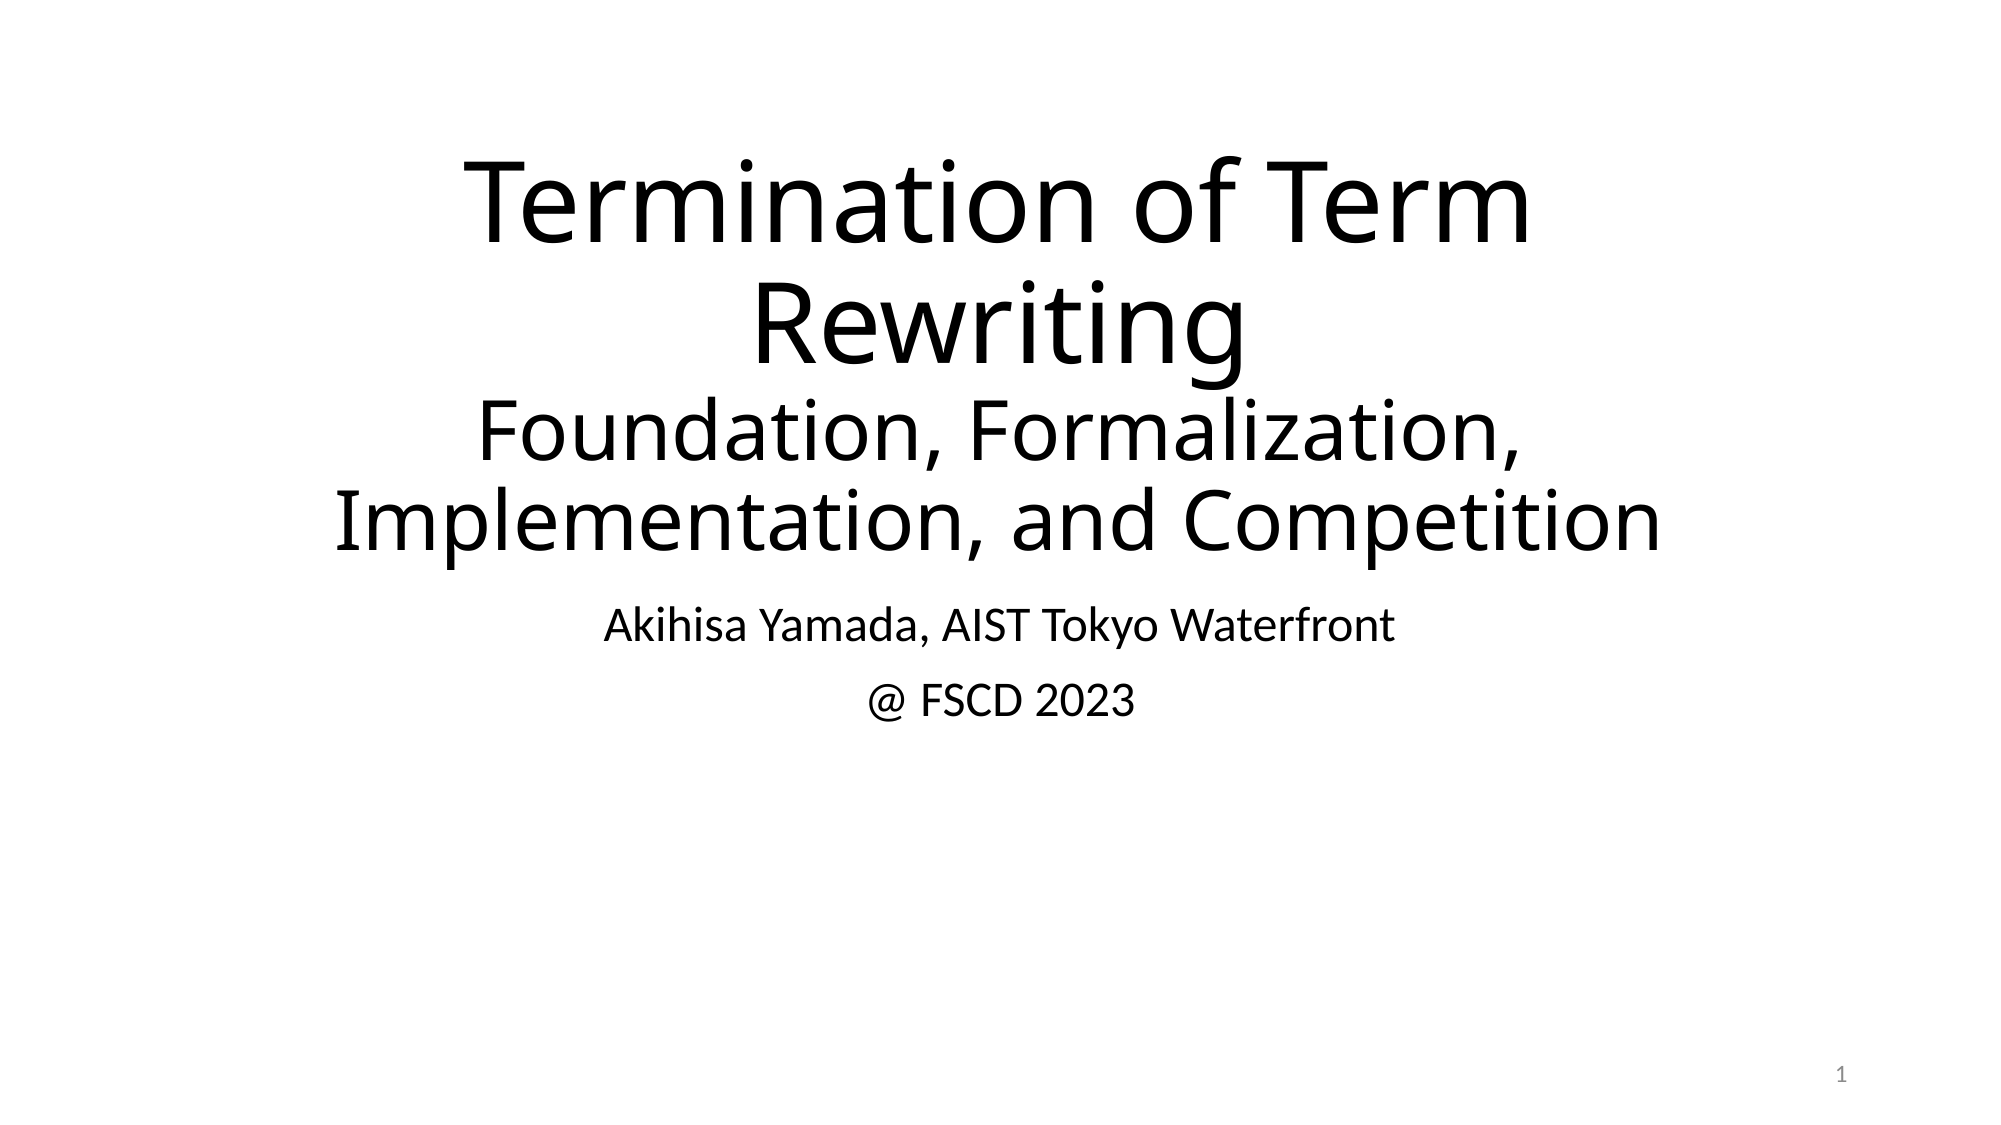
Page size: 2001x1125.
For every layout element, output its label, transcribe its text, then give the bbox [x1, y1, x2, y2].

subtitle Akihisa Yamada, AIST Tokyo Waterfront @ FSCD 2023 [249, 590, 1750, 863]
title Termination of Term Rewriting Foundation, Formalization, Implementation, and Competition [249, 184, 1750, 576]
slide_number 1 [1412, 1042, 1863, 1103]
